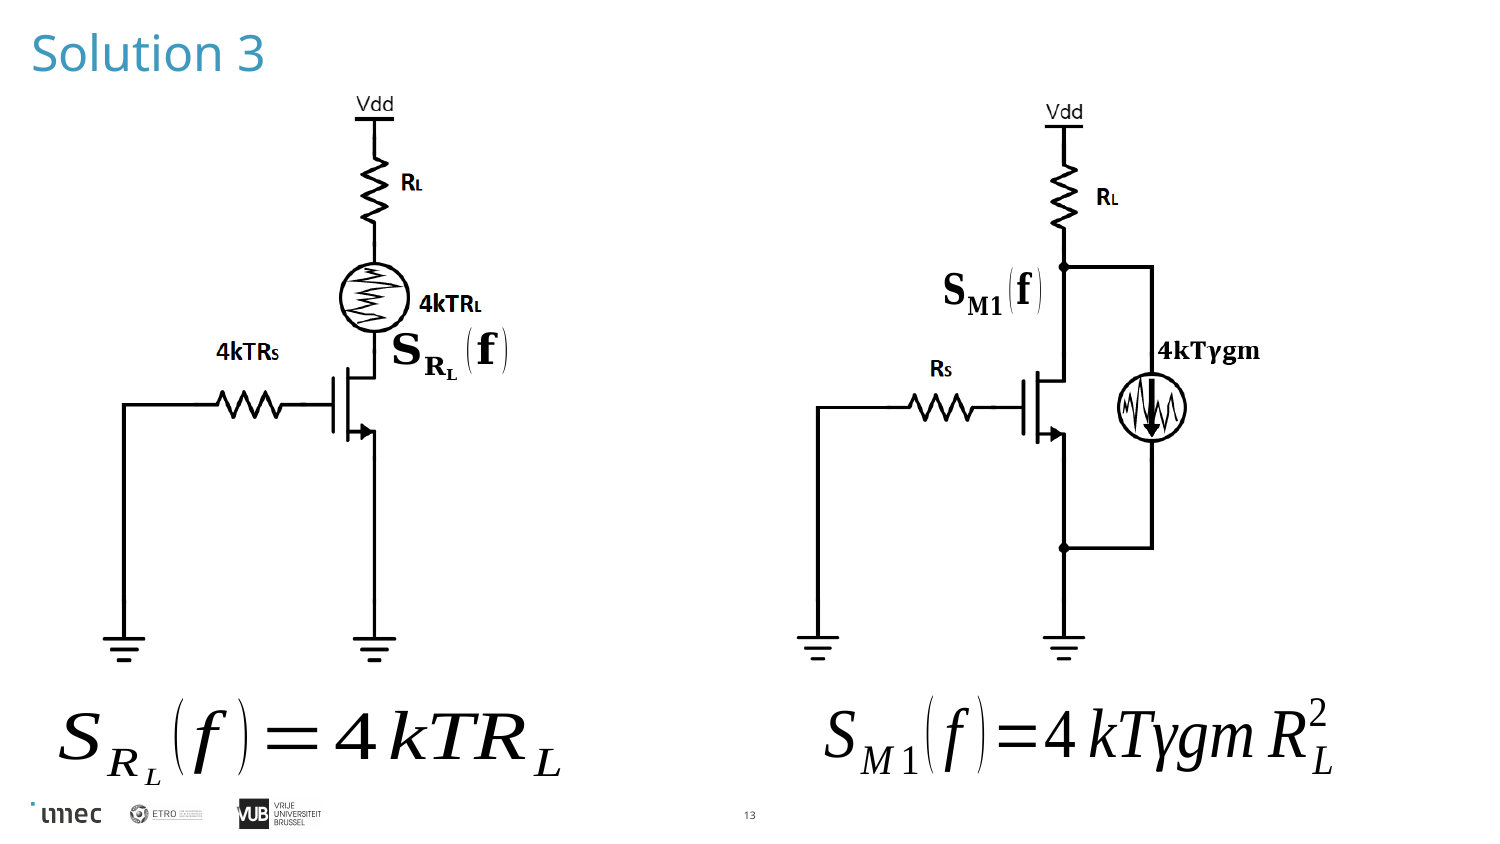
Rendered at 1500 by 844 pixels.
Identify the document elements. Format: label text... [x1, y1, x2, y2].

picture [235, 797, 322, 830]
slide_number 13 [679, 802, 821, 831]
picture [31, 802, 101, 823]
picture [93, 88, 496, 680]
picture [774, 95, 1262, 700]
picture [129, 804, 203, 824]
title Solution 3 [16, 13, 1452, 89]
